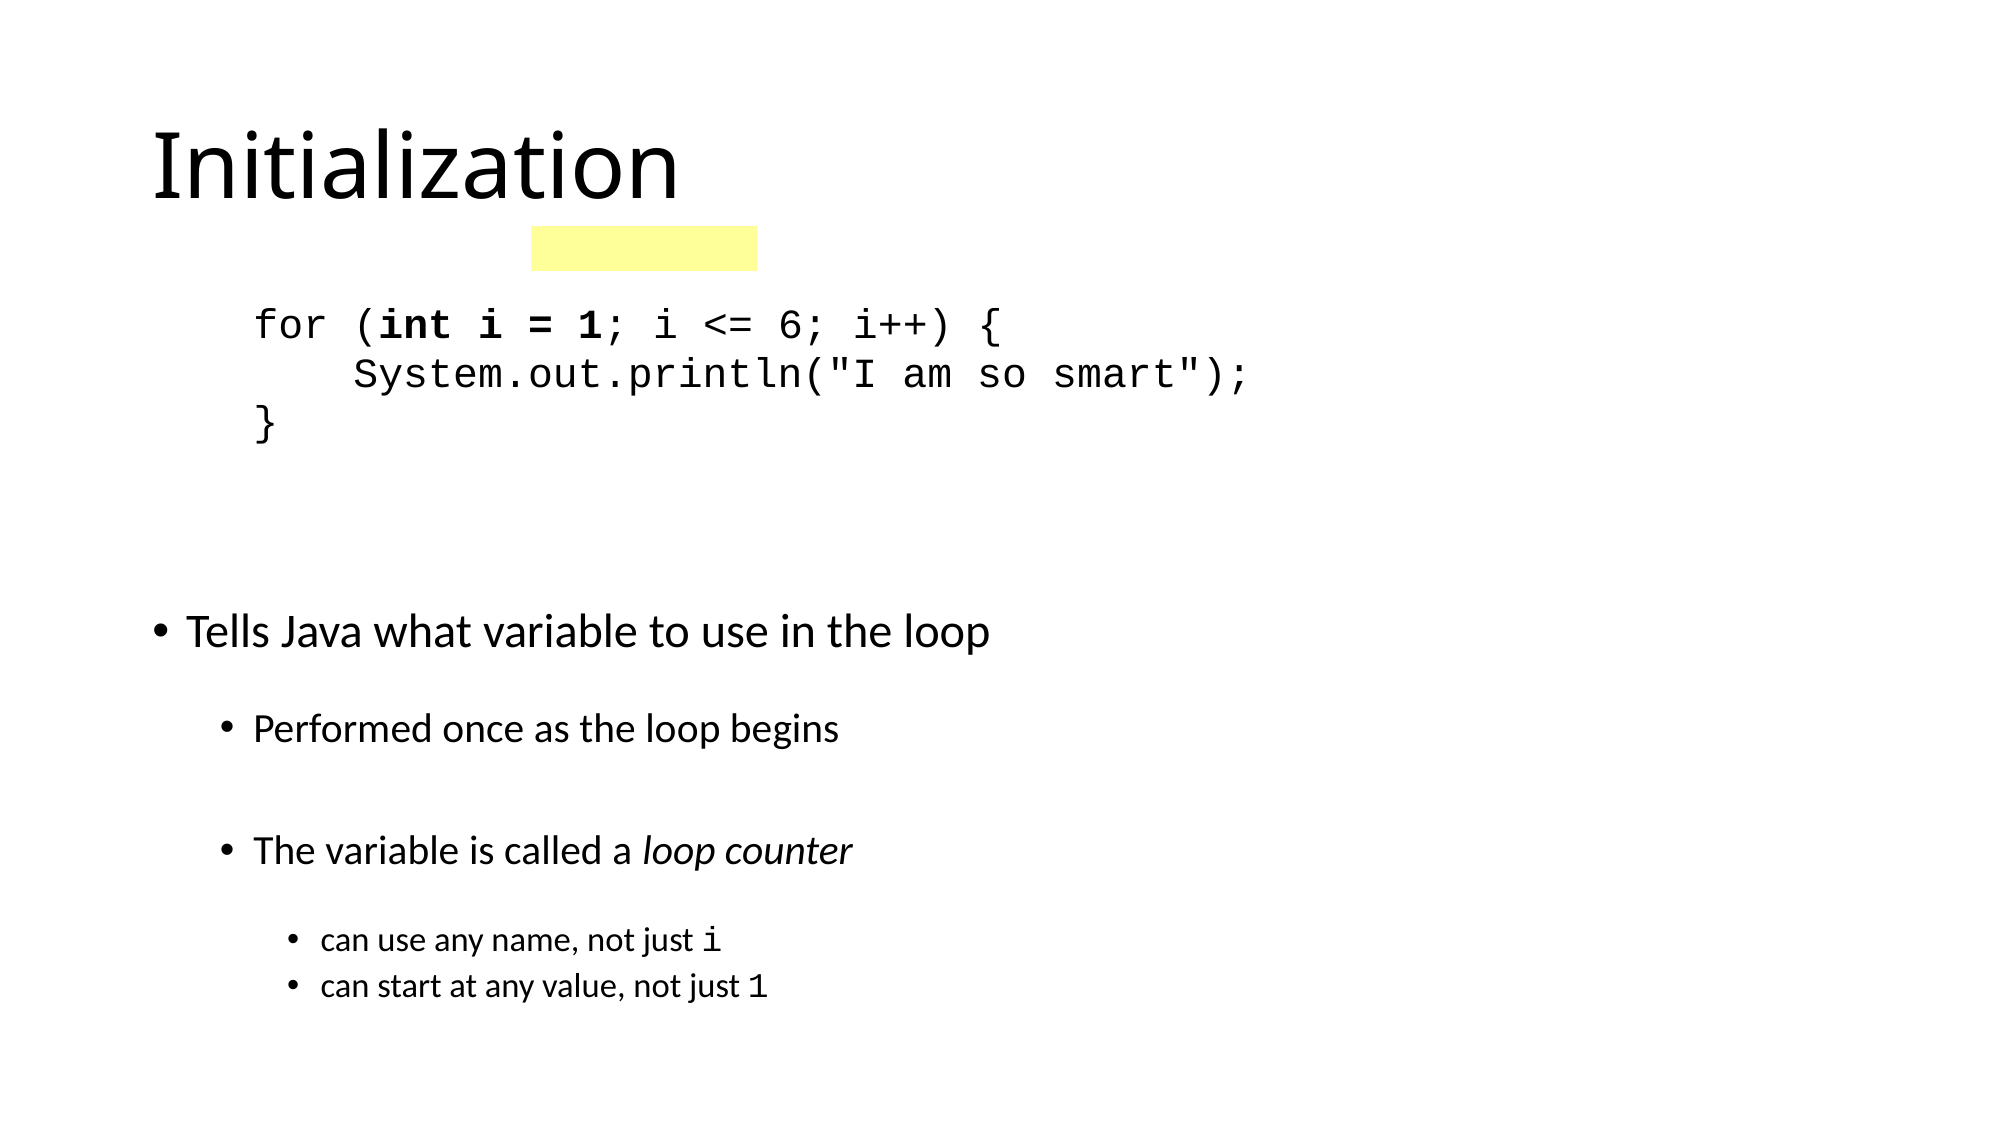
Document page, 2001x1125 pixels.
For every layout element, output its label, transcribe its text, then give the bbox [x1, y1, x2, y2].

list for (int i = 1; i <= 6; i++) { System.out.println("I am so smart"); } Tells Java what variable to use in the loop Performed once as the loop begins The variable is called a loop counter can use any name, not just i can start at any value, not just 1 [137, 299, 1863, 1014]
title Initialization [137, 59, 1863, 278]
